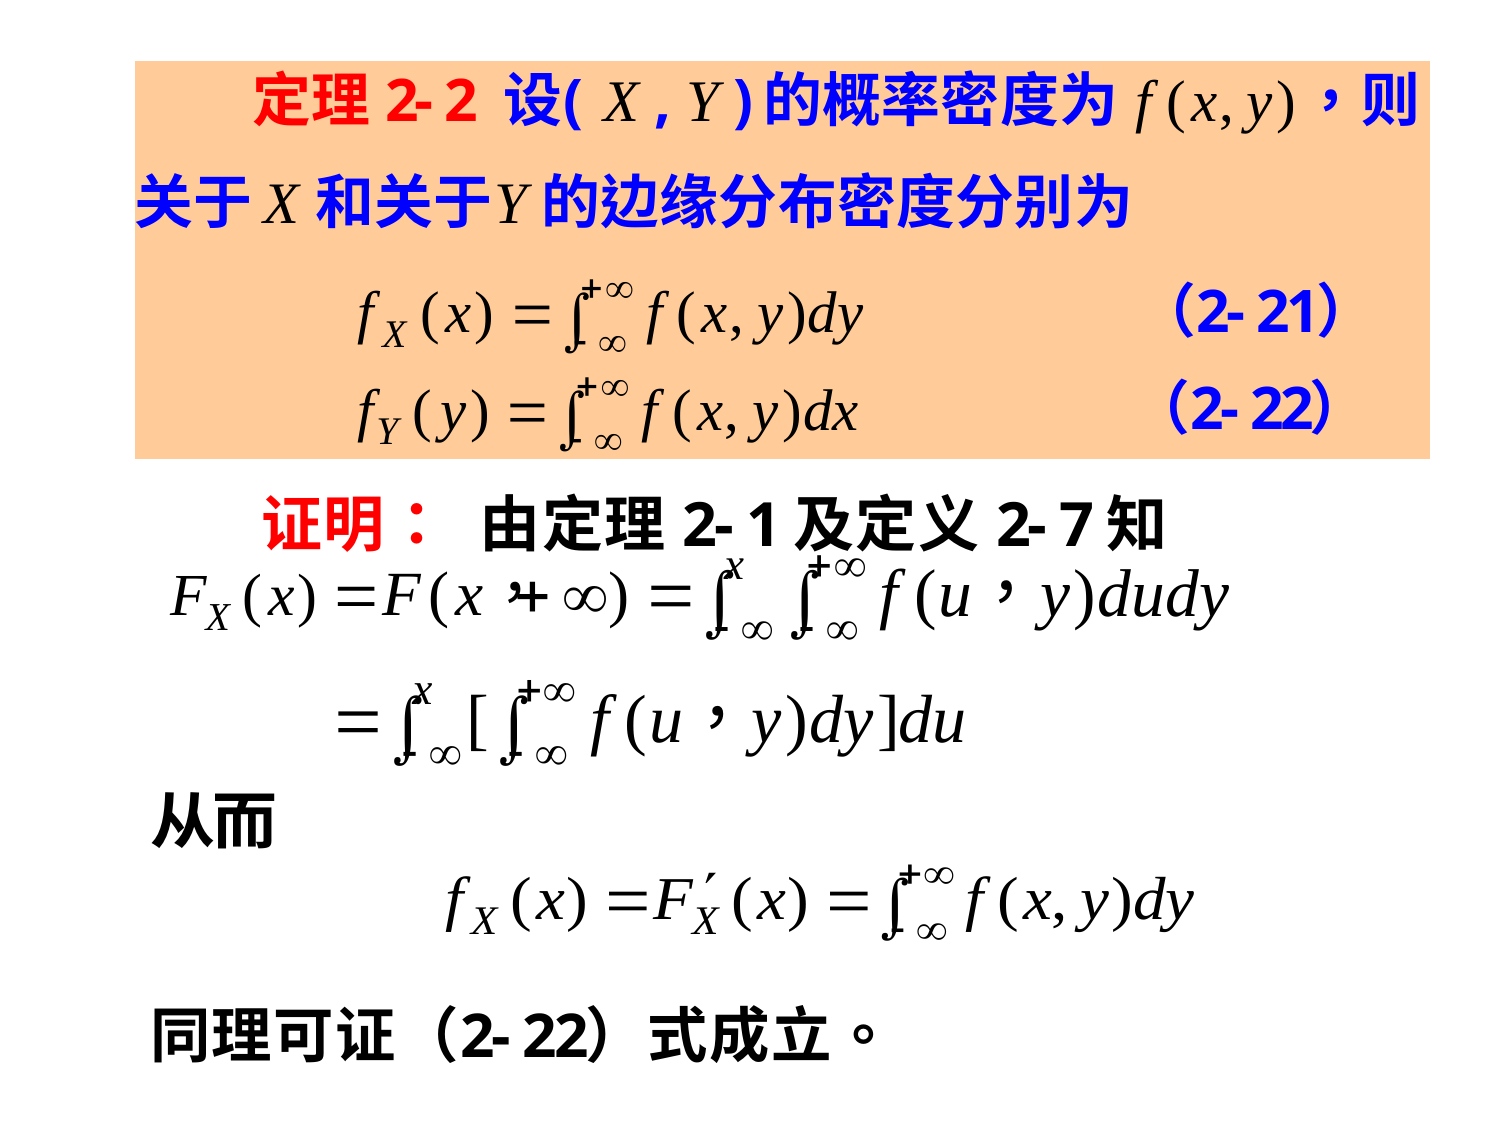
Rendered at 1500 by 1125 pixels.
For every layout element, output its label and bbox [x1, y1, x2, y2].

text_box [134, 61, 1431, 460]
text_box [324, 562, 632, 637]
text_box [324, 662, 976, 768]
text_box [149, 769, 1500, 951]
text_box [162, 562, 322, 639]
text_box [149, 984, 1500, 1063]
text_box [137, 472, 1500, 576]
text_box [637, 537, 1238, 651]
